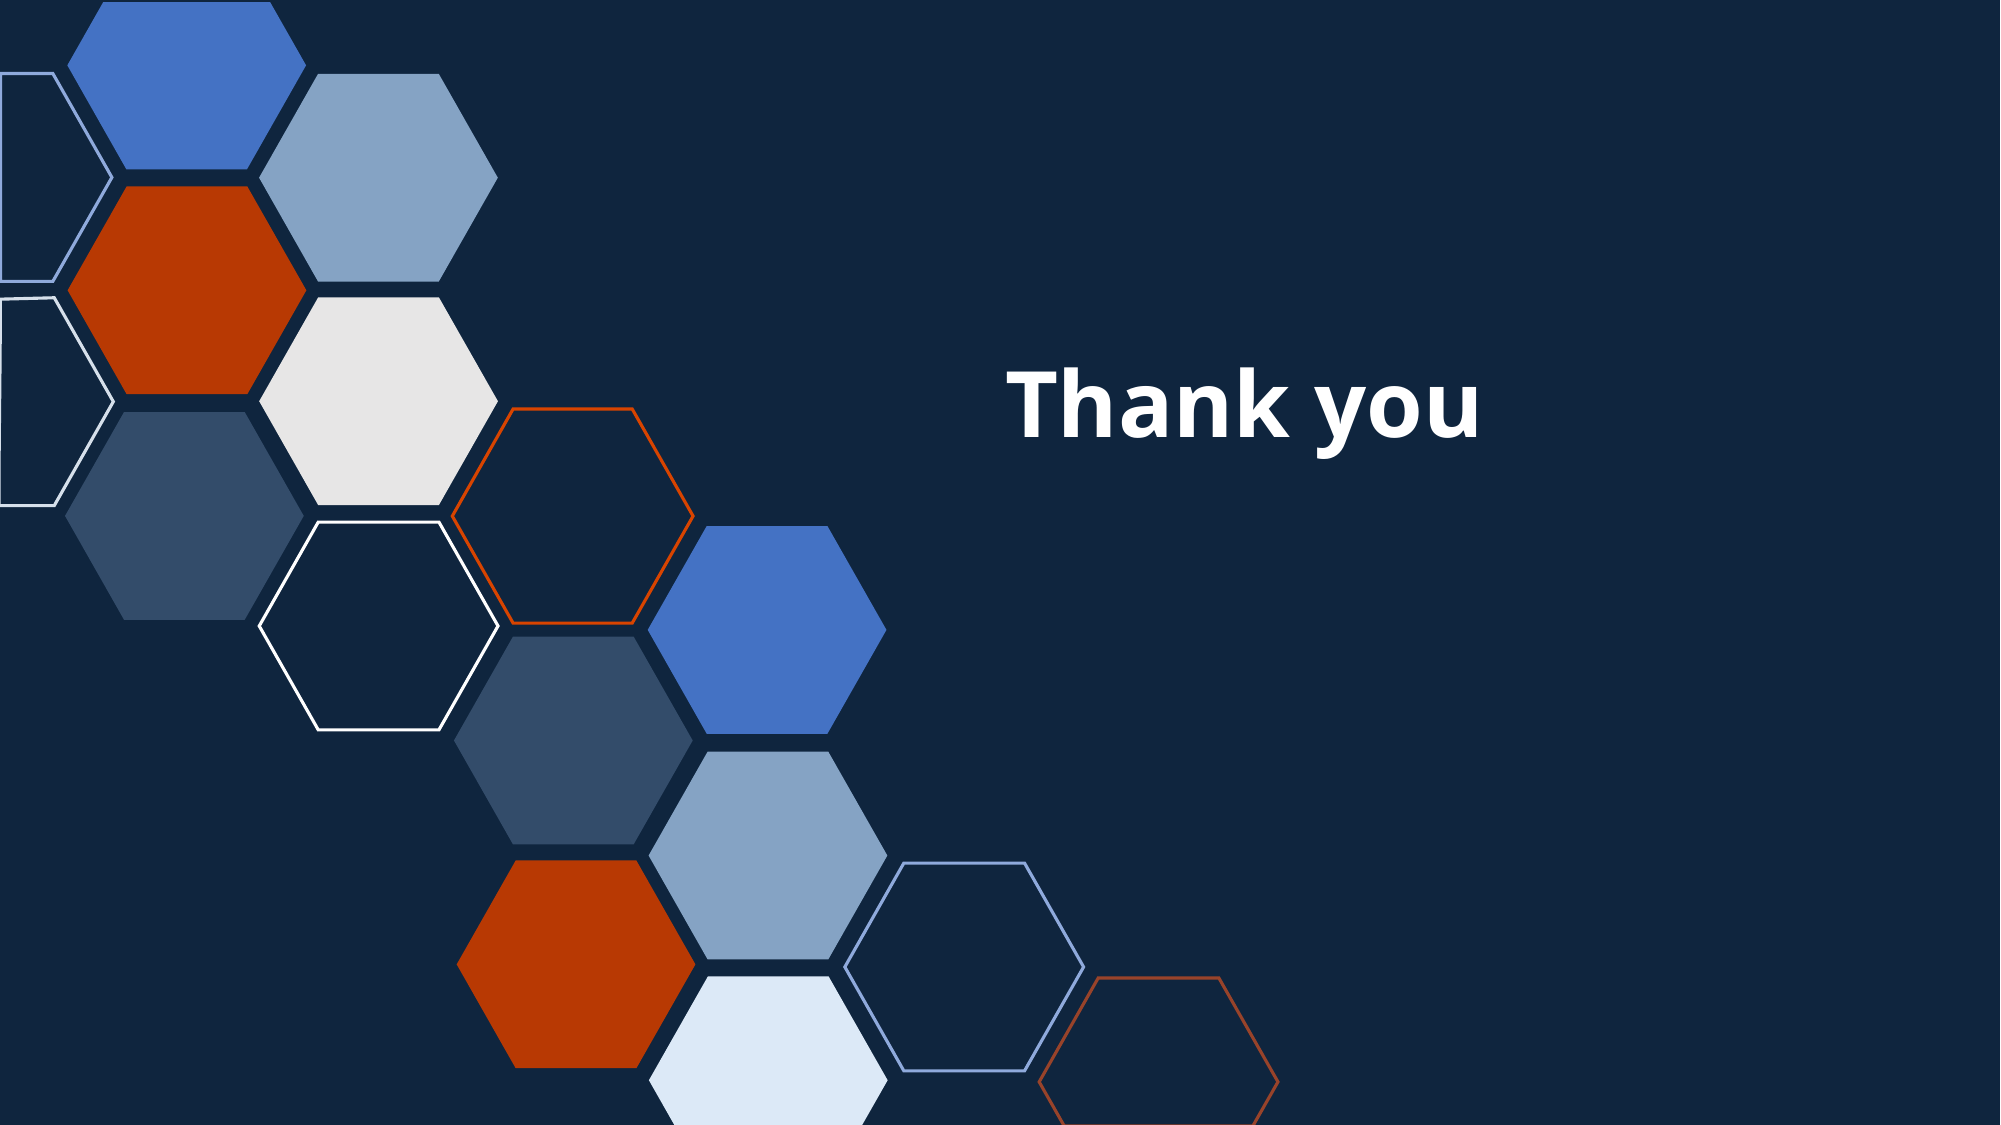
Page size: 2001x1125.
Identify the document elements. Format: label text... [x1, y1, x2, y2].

title Thank you [990, 120, 1875, 465]
